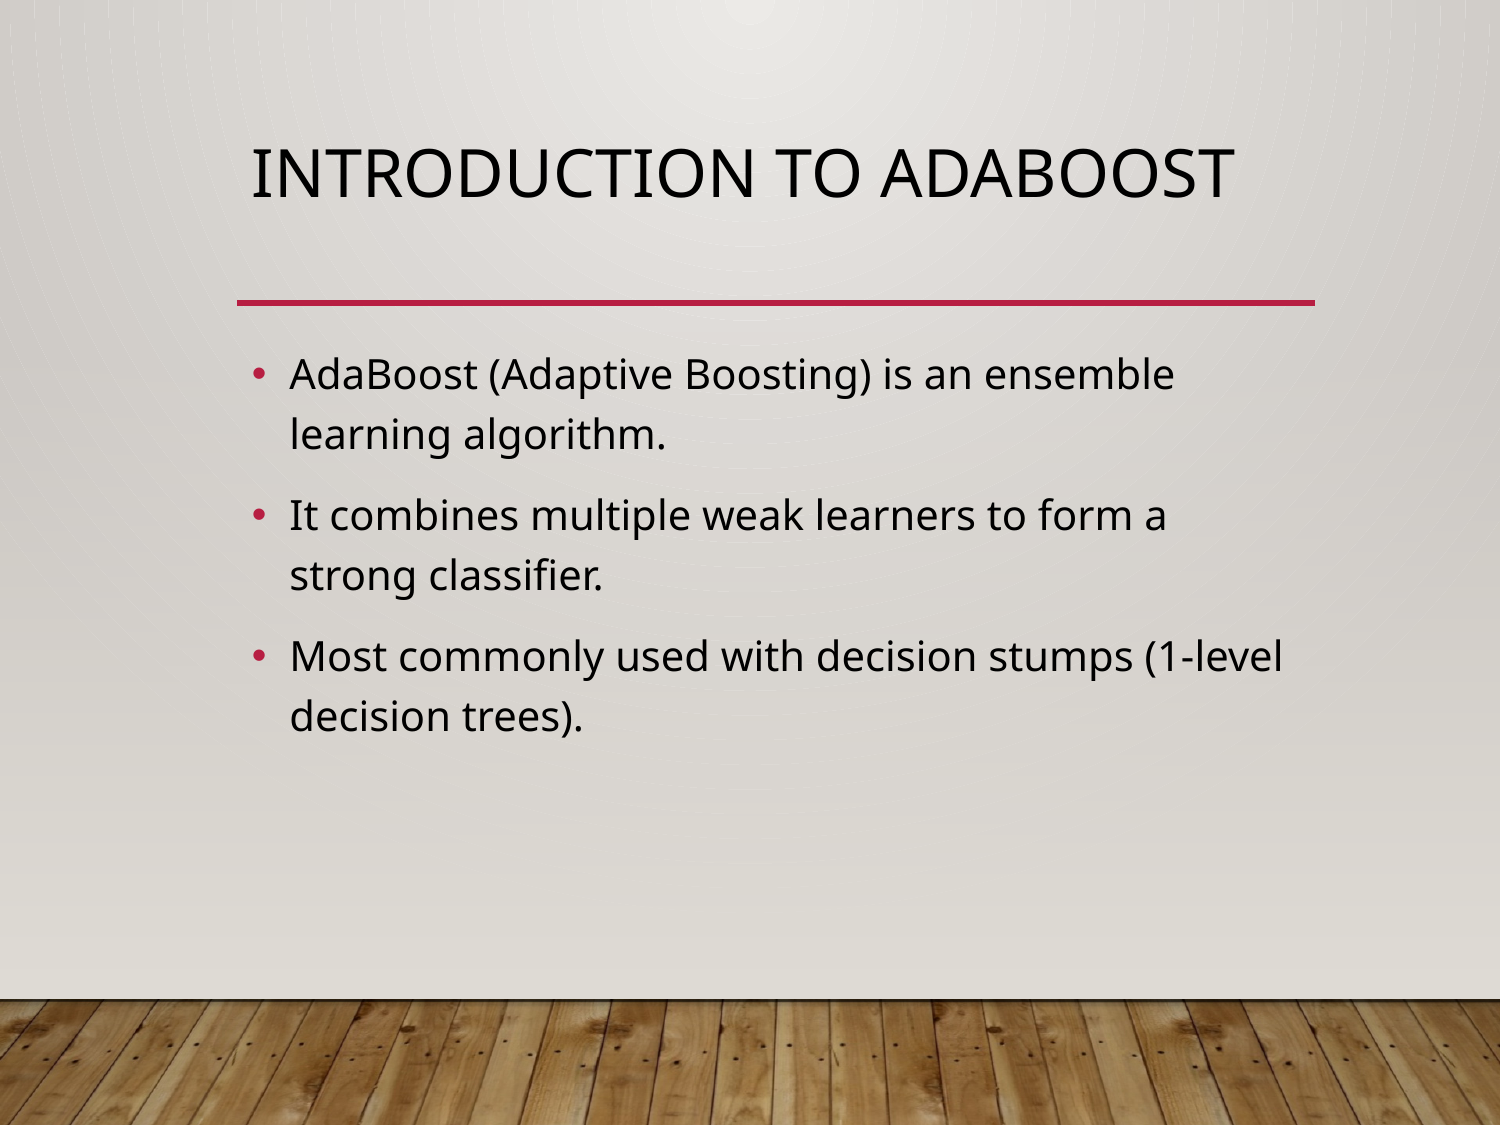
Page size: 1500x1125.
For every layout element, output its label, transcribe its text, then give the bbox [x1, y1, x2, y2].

list AdaBoost (Adaptive Boosting) is an ensemble learning algorithm. It combines multiple weak learners to form a strong classifier. Most commonly used with decision stumps (1-level decision trees). [236, 330, 1315, 897]
title Introduction to AdaBoost [236, 131, 1315, 305]
picture [0, 999, 1500, 1125]
